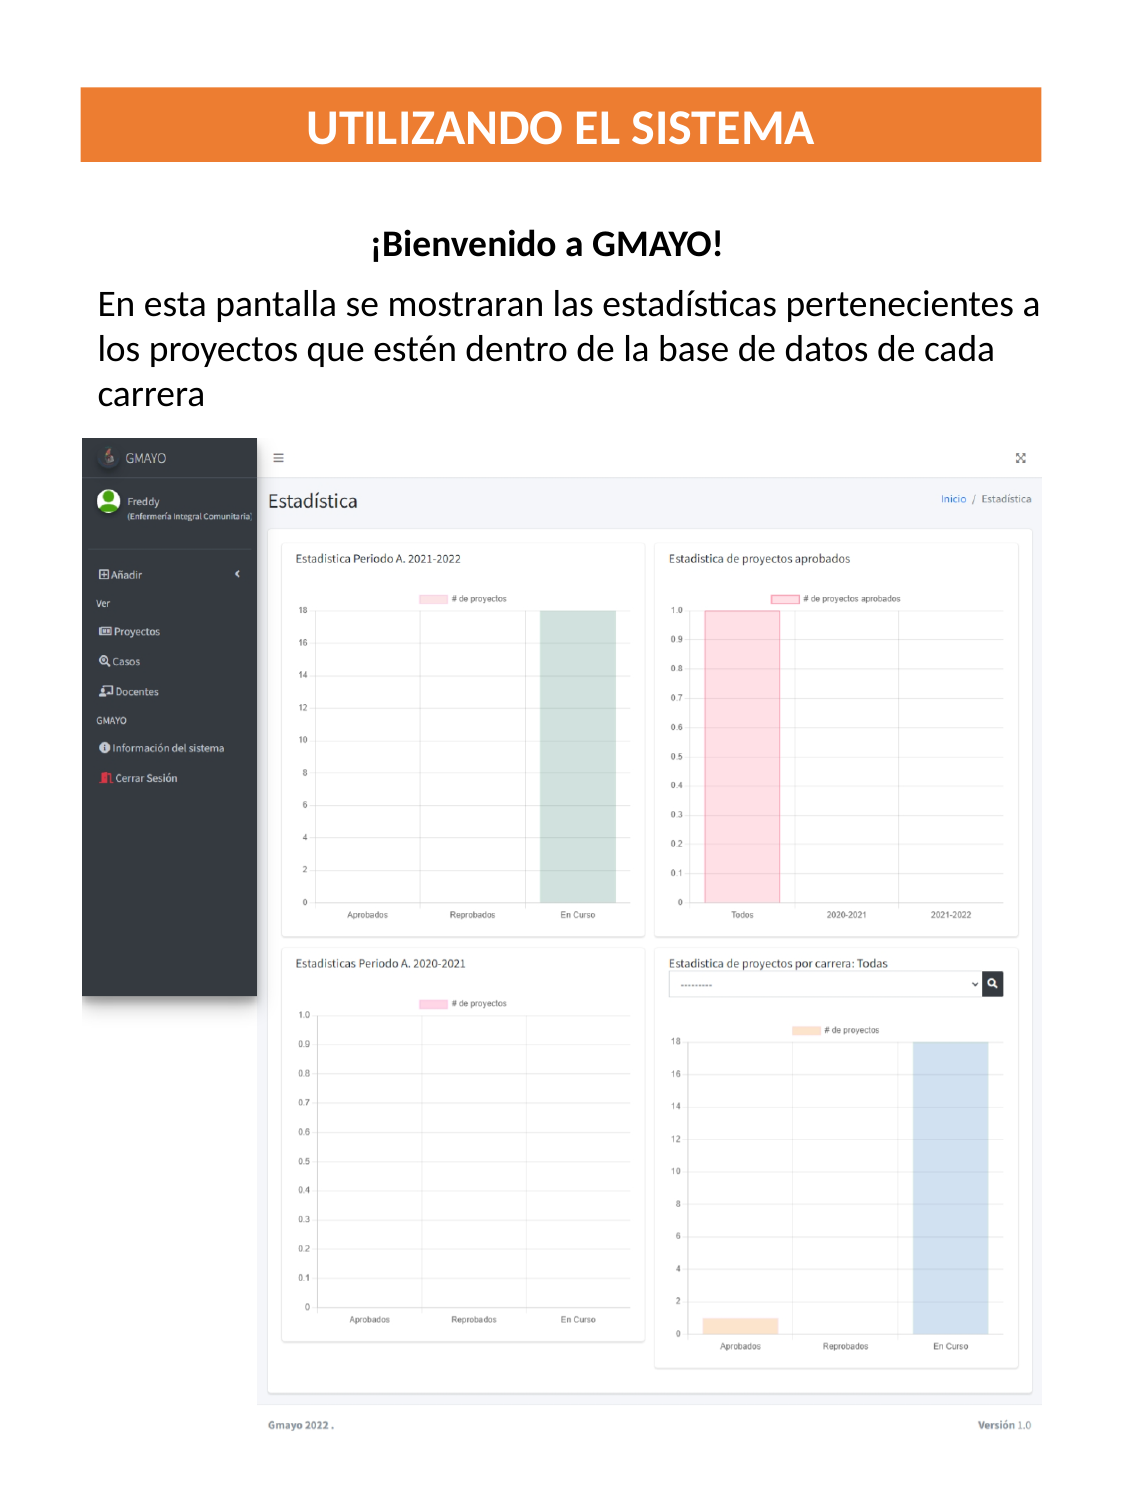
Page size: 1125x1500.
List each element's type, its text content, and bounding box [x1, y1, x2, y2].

picture [82, 438, 1042, 1443]
text_box ¡Bienvenido a GMAYO! [80, 211, 1014, 272]
text_box UTILIZANDO EL SISTEMA [80, 87, 1042, 162]
text_box En esta pantalla se mostraran las estadísticas pertenecientes a los proyectos que estén dentro de la base de datos de cada carrera [82, 271, 1075, 422]
